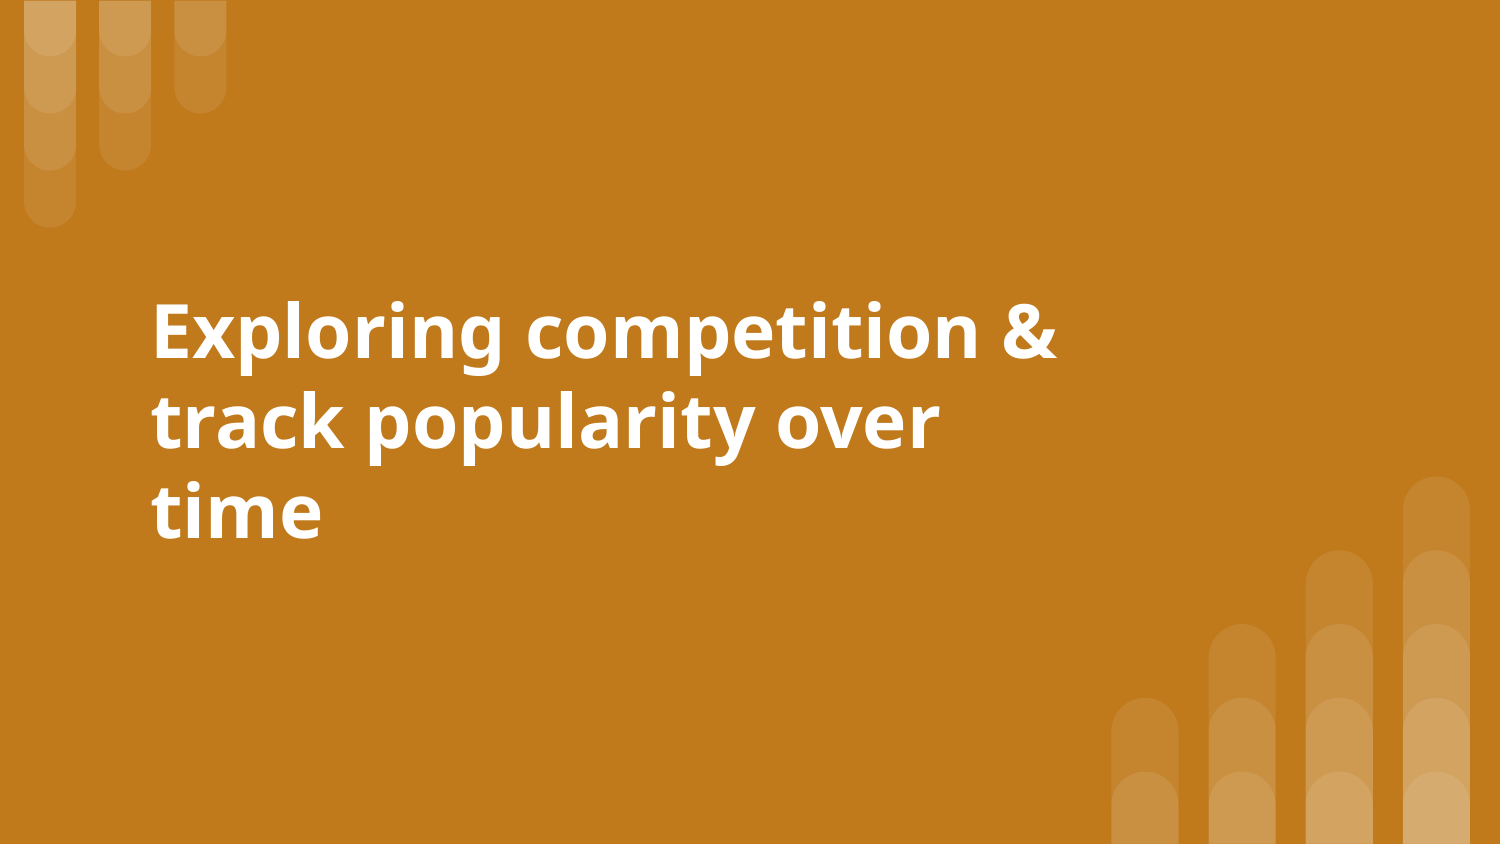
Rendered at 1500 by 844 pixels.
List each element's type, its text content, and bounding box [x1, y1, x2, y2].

title Exploring competition & track popularity over time [135, 264, 1097, 572]
